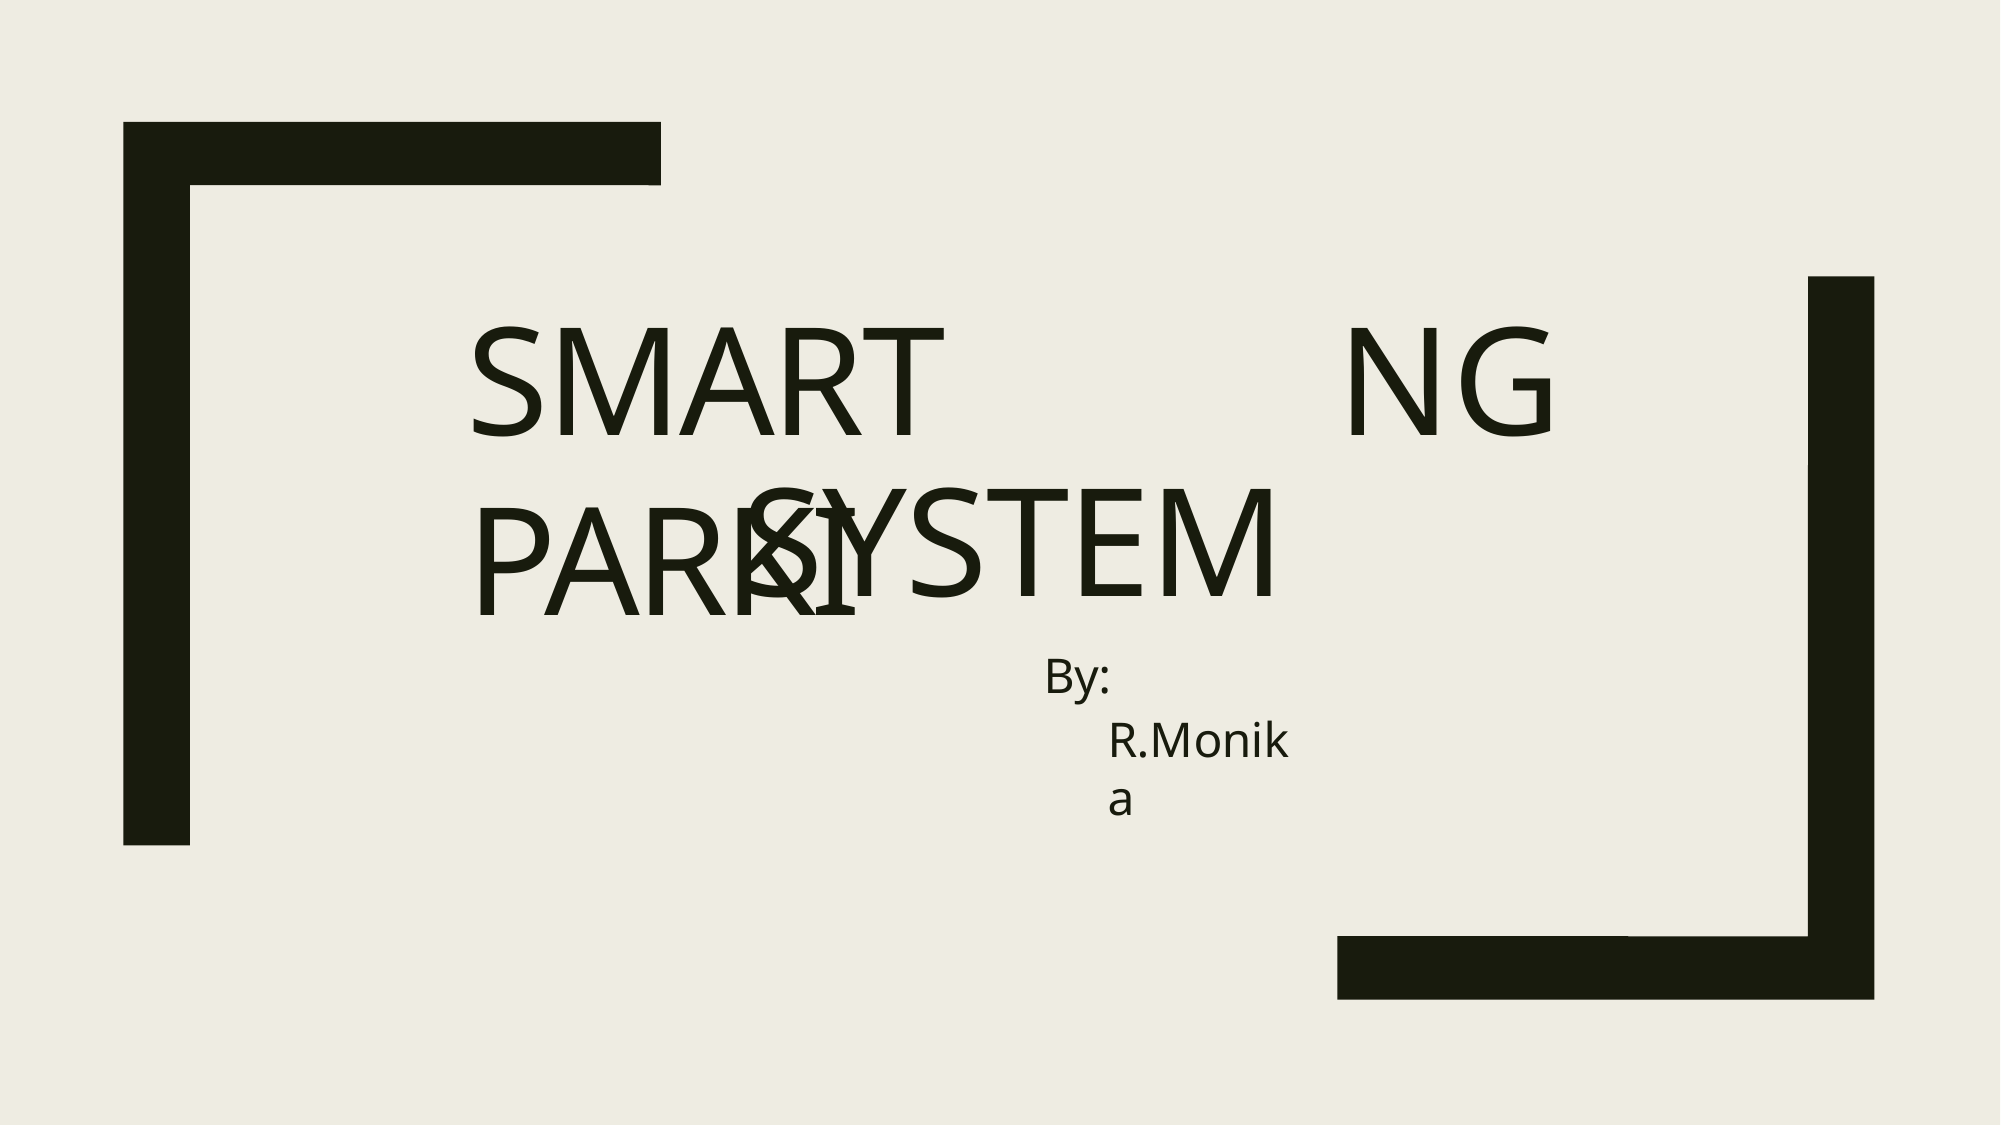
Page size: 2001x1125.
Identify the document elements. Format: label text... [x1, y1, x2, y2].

text_box [1337, 276, 1875, 1000]
title SMART PARKI [464, 283, 1341, 646]
text_box NG [1337, 276, 1808, 466]
text_box [123, 121, 661, 846]
text_box SYSTEM By: R.Monika [739, 381, 1302, 825]
